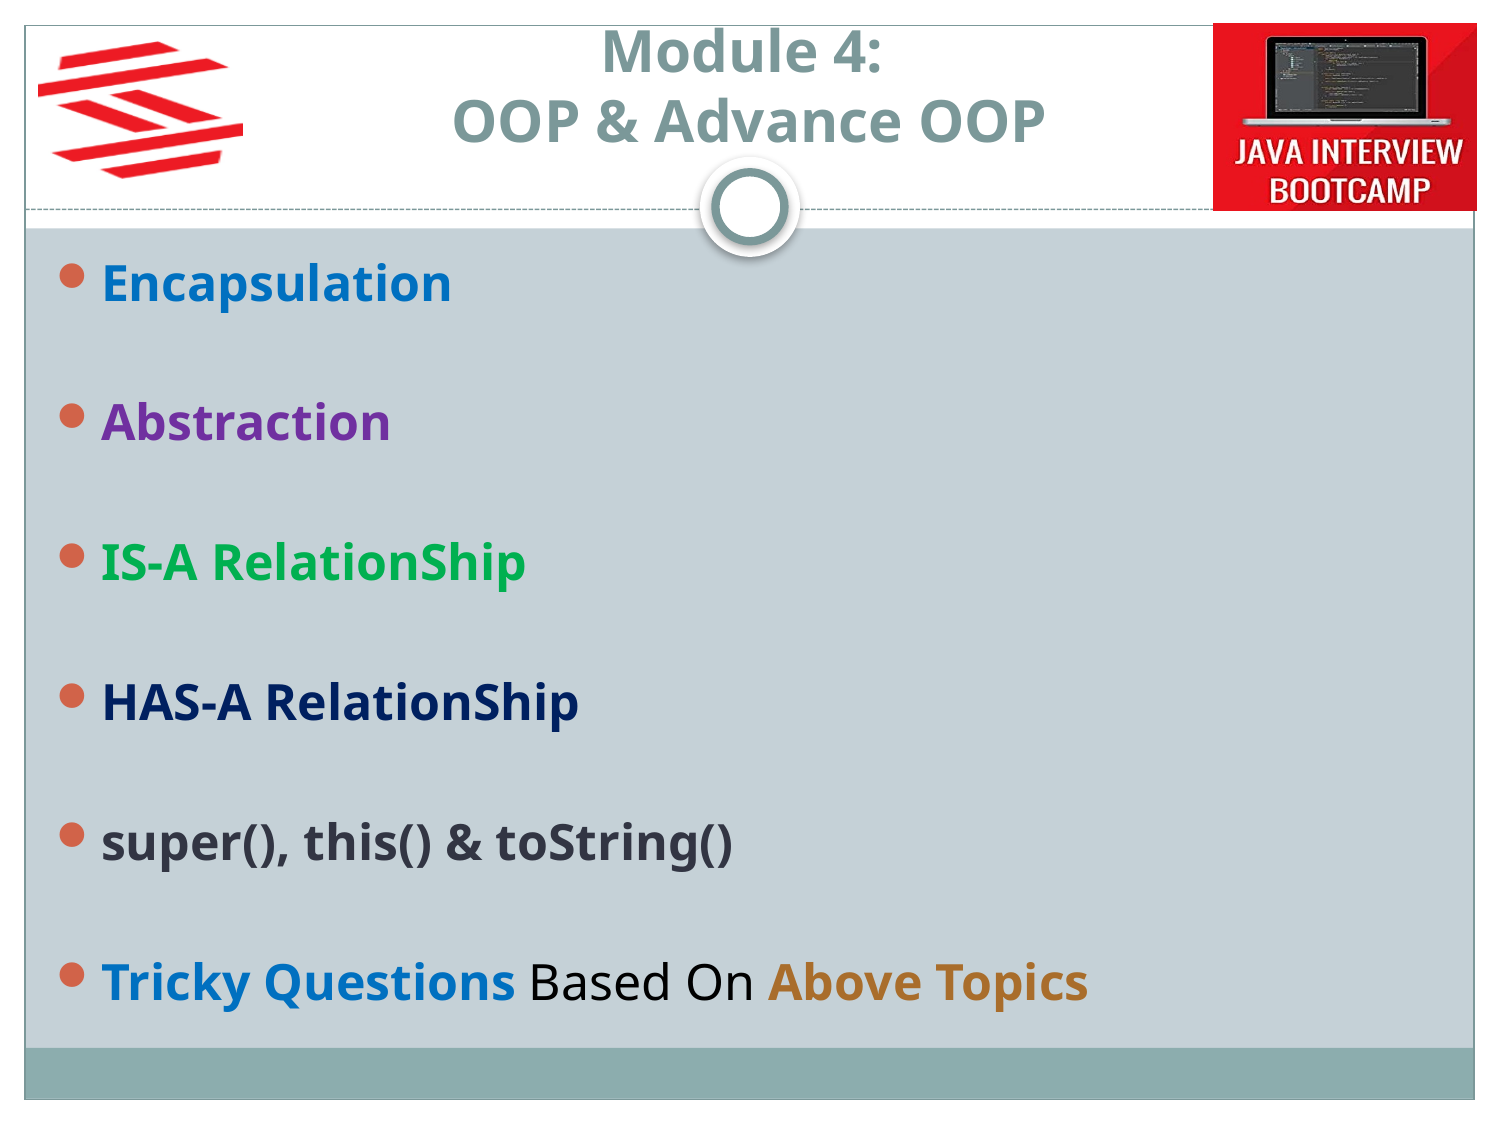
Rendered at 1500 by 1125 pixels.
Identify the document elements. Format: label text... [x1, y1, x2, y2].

title Module 4: OOP & Advance OOP [237, 37, 1206, 162]
list Encapsulation Abstraction IS-A RelationShip HAS-A RelationShip super(), this() & toString() Tricky Questions Based On Above Topics [41, 243, 1471, 1125]
picture [37, 40, 243, 185]
picture [1213, 23, 1477, 212]
